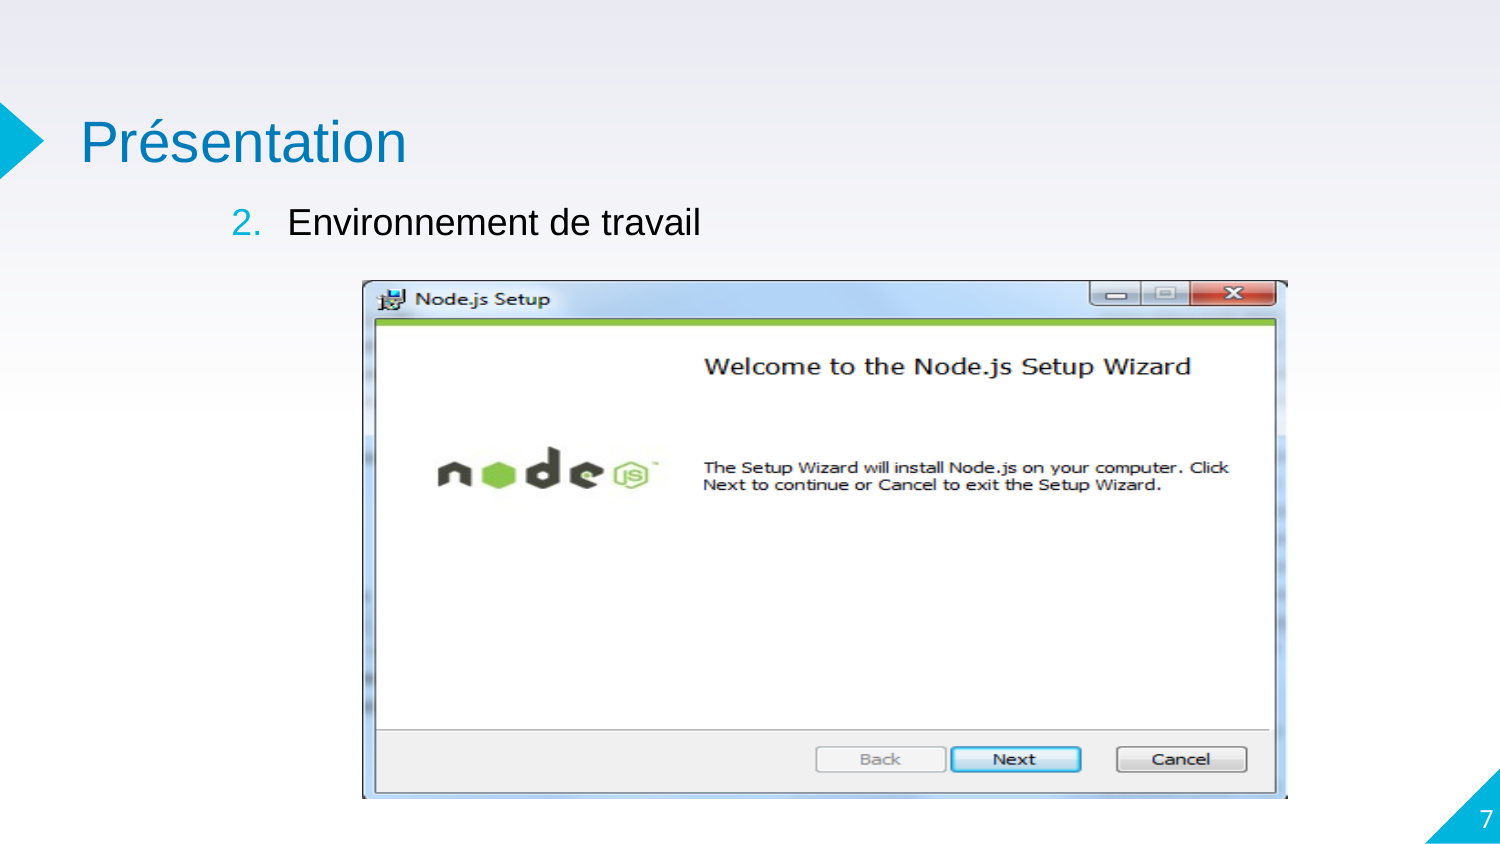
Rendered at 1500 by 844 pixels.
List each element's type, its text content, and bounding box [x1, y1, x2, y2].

picture [361, 280, 1288, 800]
slide_number 7 [1418, 760, 1494, 838]
title Présentation [61, 118, 987, 172]
text_box Environnement de travail [114, 190, 919, 251]
